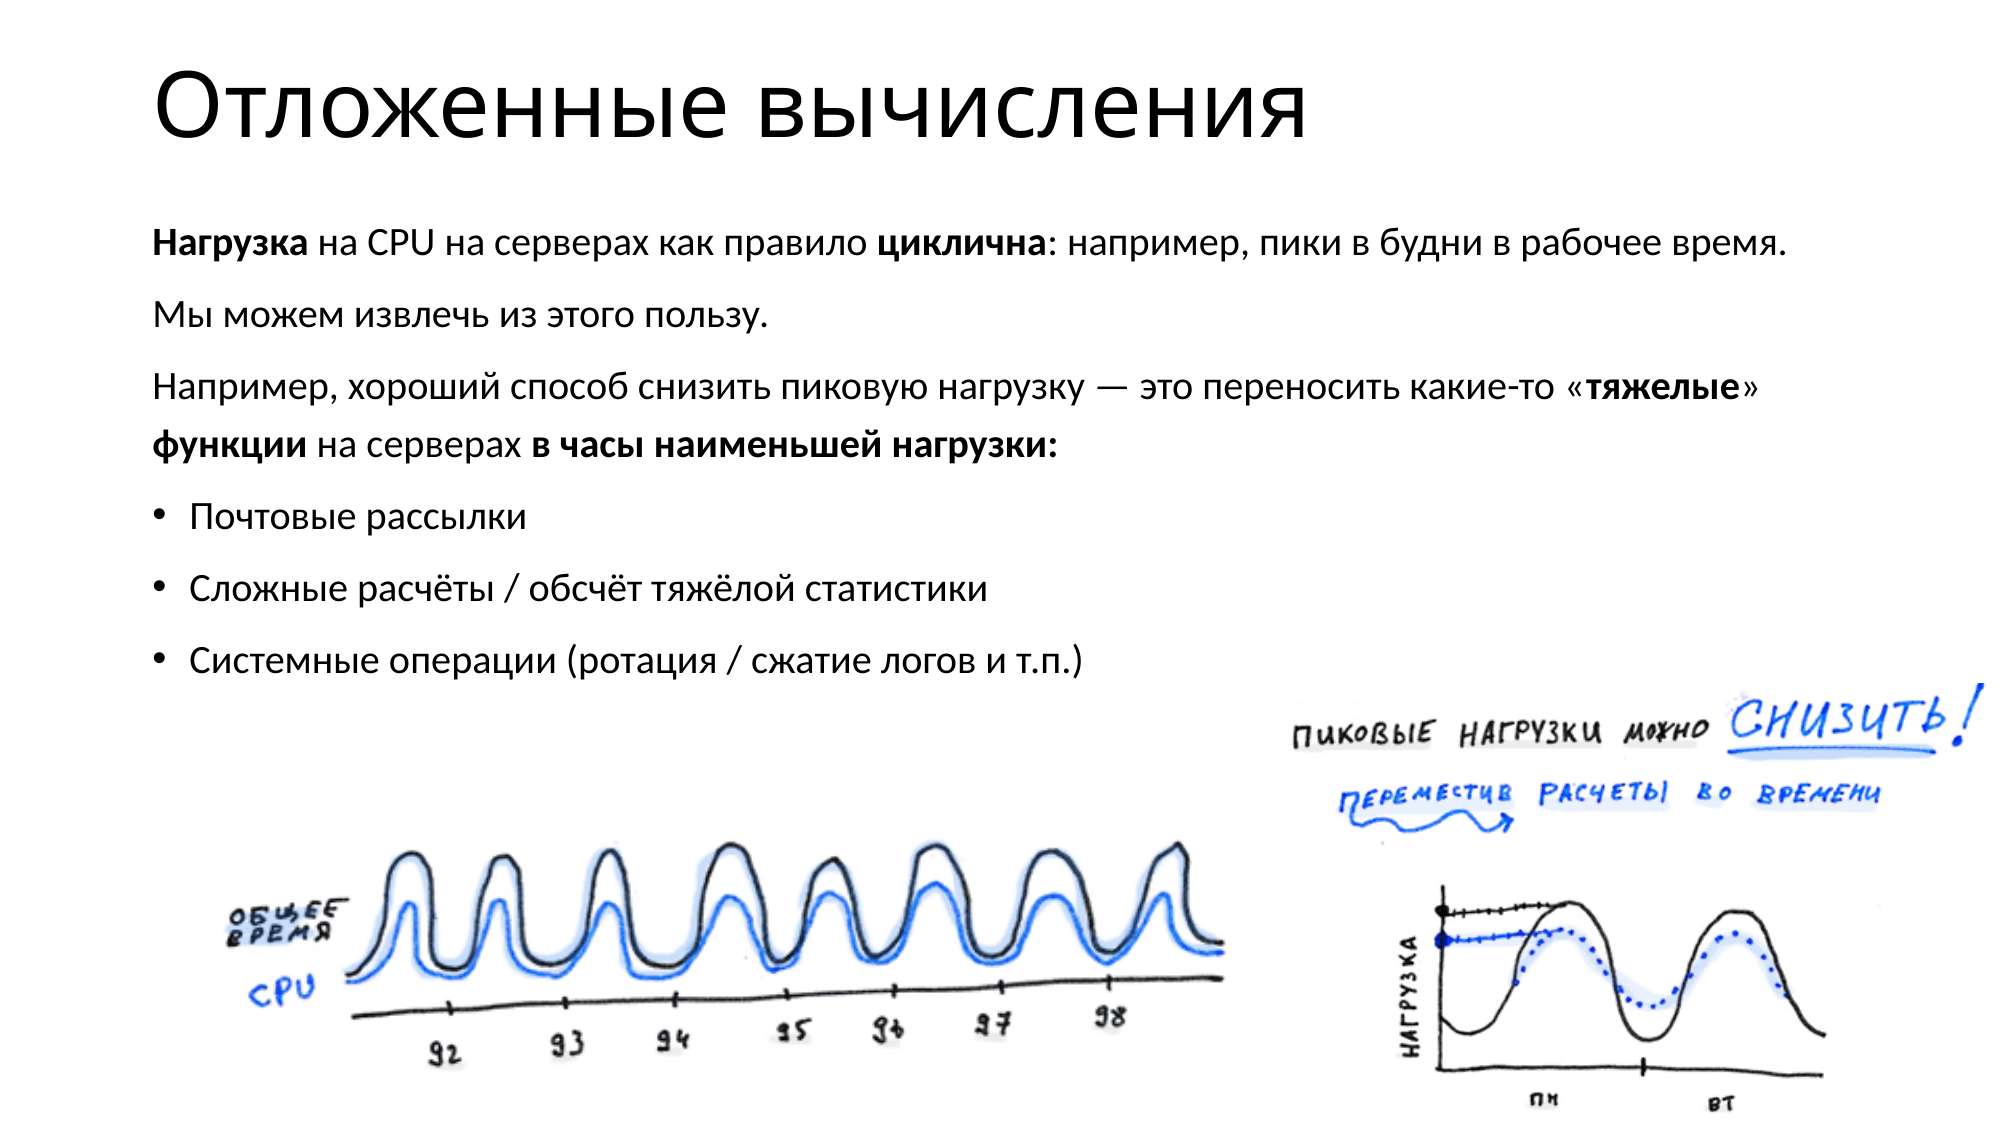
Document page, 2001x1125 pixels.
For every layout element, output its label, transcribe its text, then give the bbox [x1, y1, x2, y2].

picture [222, 809, 1236, 1085]
title Отложенные вычисления [137, 40, 1863, 175]
list Нагрузка на CPU на серверах как правило циклична: например, пики в будни в рабочее время. Мы можем извлечь из этого пользу. Например, хороший способ снизить пиковую нагрузку — это переносить какие-то «тяжелые» функции на серверах в часы наименьшей нагрузки: Почтовые рассылки Сложные расчёты / обсчёт тяжёлой статистики Системные операции (ротация / сжатие логов и т.п.) [137, 198, 1823, 733]
picture [1286, 683, 2000, 1125]
